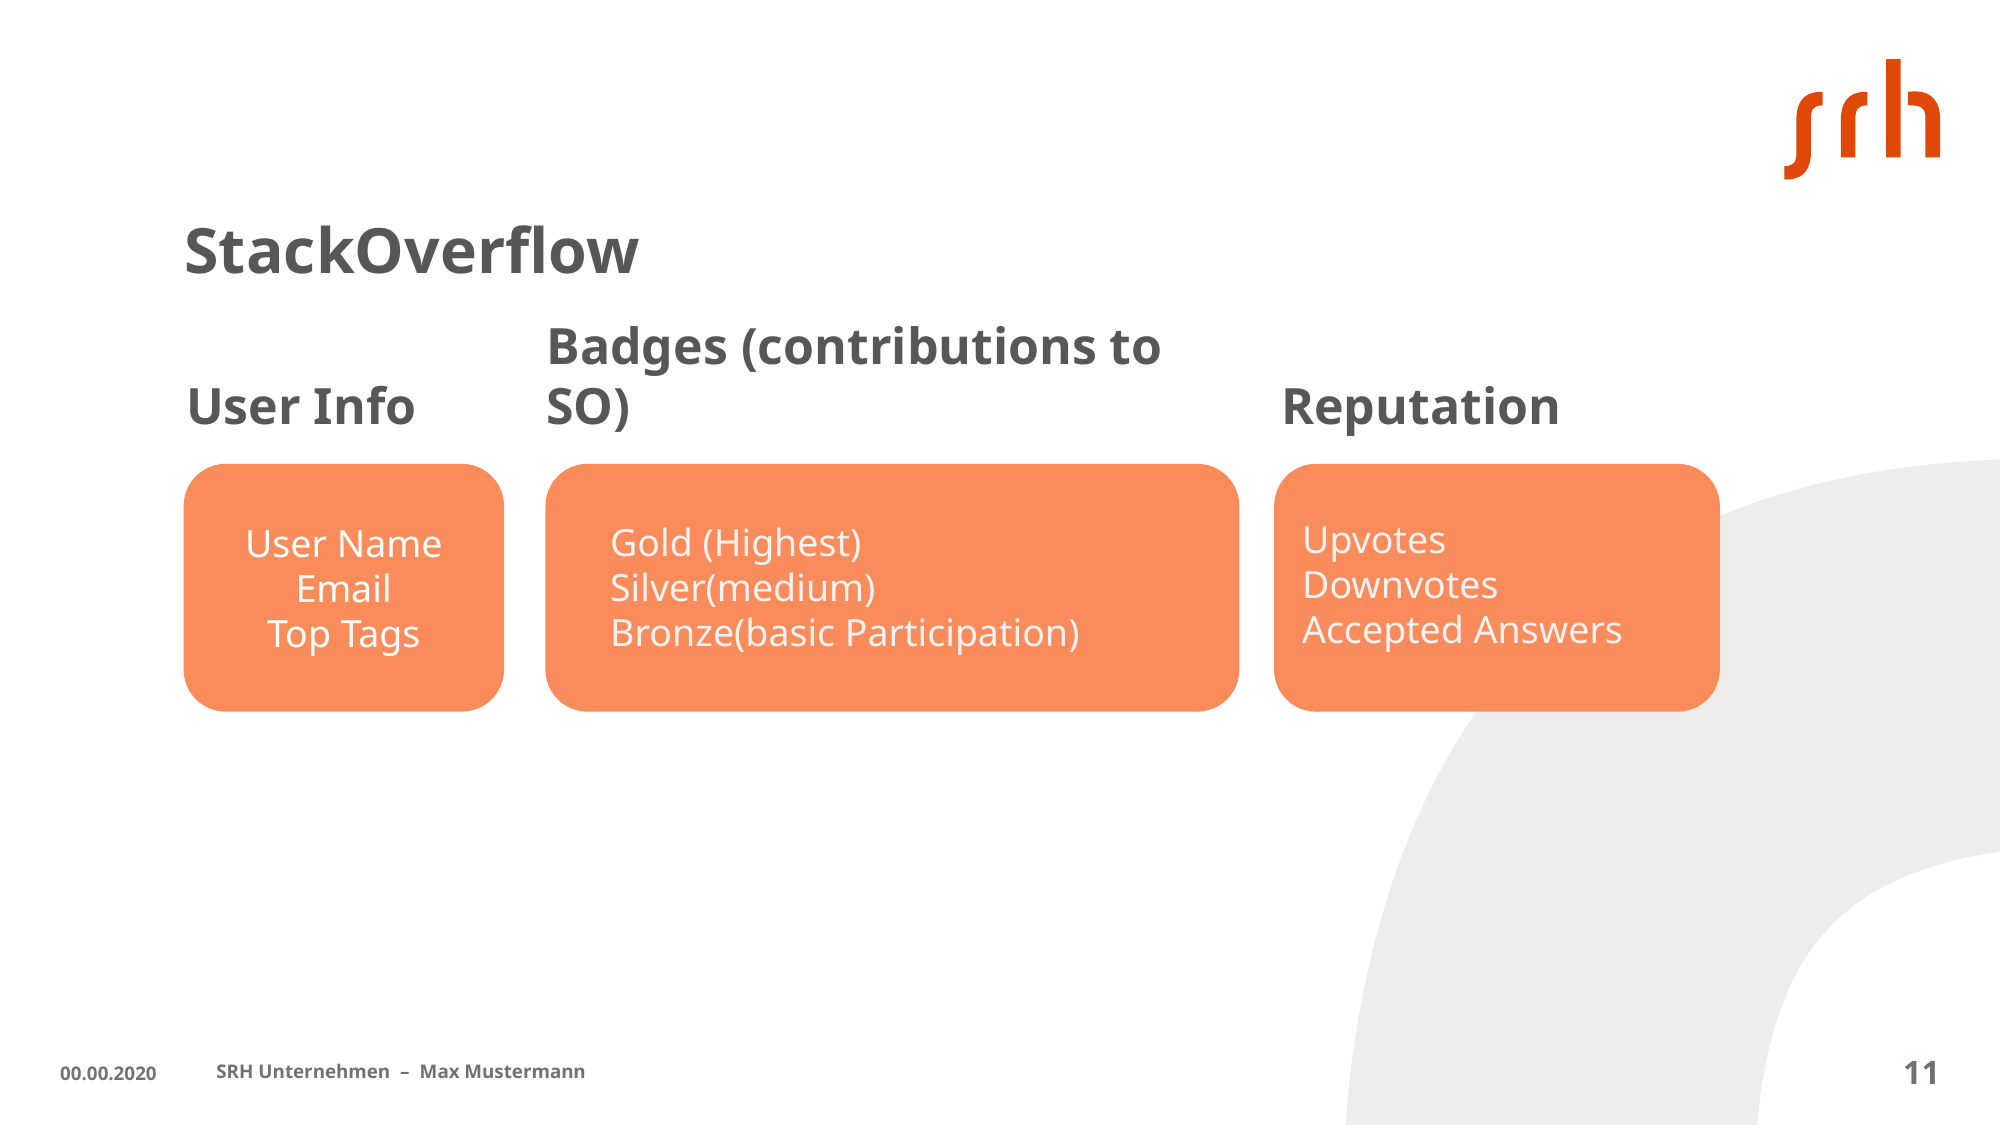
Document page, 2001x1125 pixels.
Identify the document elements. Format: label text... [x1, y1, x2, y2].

text_box Upvotes Downvotes Accepted Answers [1302, 501, 1746, 652]
text_box Reputation [1281, 319, 1974, 435]
text_box [1274, 463, 1720, 712]
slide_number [60, 1042, 204, 1103]
footer SRH Unternehmen – Max Mustermann [216, 1042, 1283, 1103]
text_box [545, 463, 1240, 712]
text_box User Name Email Top Tags [183, 463, 505, 712]
slide_number 11 [1828, 1044, 1941, 1104]
text_box Badges (contributions to SO) [546, 319, 1239, 435]
title User Info [186, 319, 503, 435]
text_box StackOverflow [184, 148, 1687, 286]
text_box Gold (Highest) Silver(medium) Bronze(basic Participation) [610, 503, 1124, 654]
